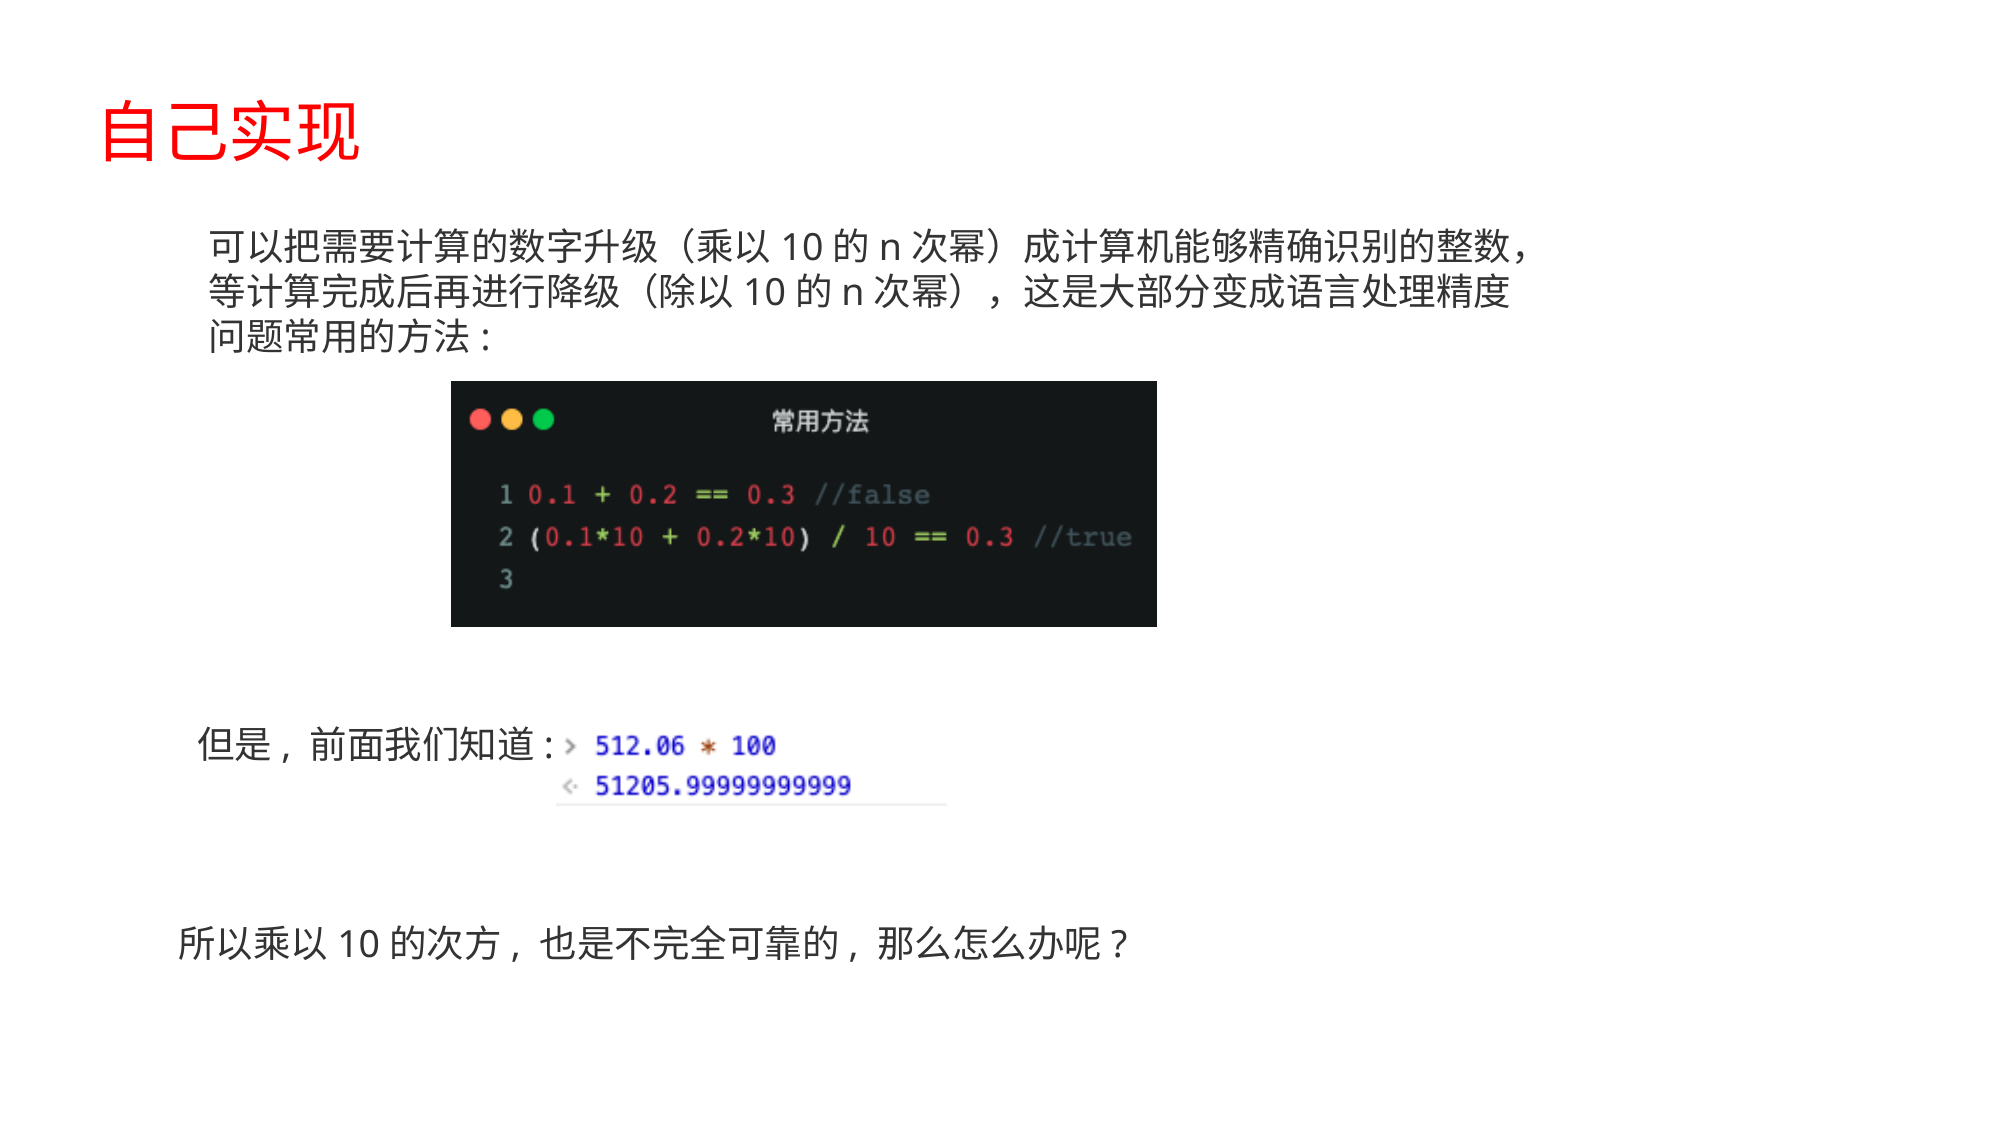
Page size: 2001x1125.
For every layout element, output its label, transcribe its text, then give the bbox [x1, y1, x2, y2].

text_box 自己实现 [80, 82, 378, 177]
picture [451, 381, 1157, 628]
text_box 可以把需要计算的数字升级（乘以10的n次幂）成计算机能够精确识别的整数，等计算完成后再进行降级（除以10的n次幂），这是大部分变成语言处理精度问题常用的方法: [194, 216, 1544, 366]
picture [556, 728, 947, 806]
text_box 所以乘以10的次方, 也是不完全可靠的, 那么怎么办呢? [163, 912, 1152, 973]
text_box 但是, 前面我们知道: [182, 713, 569, 819]
